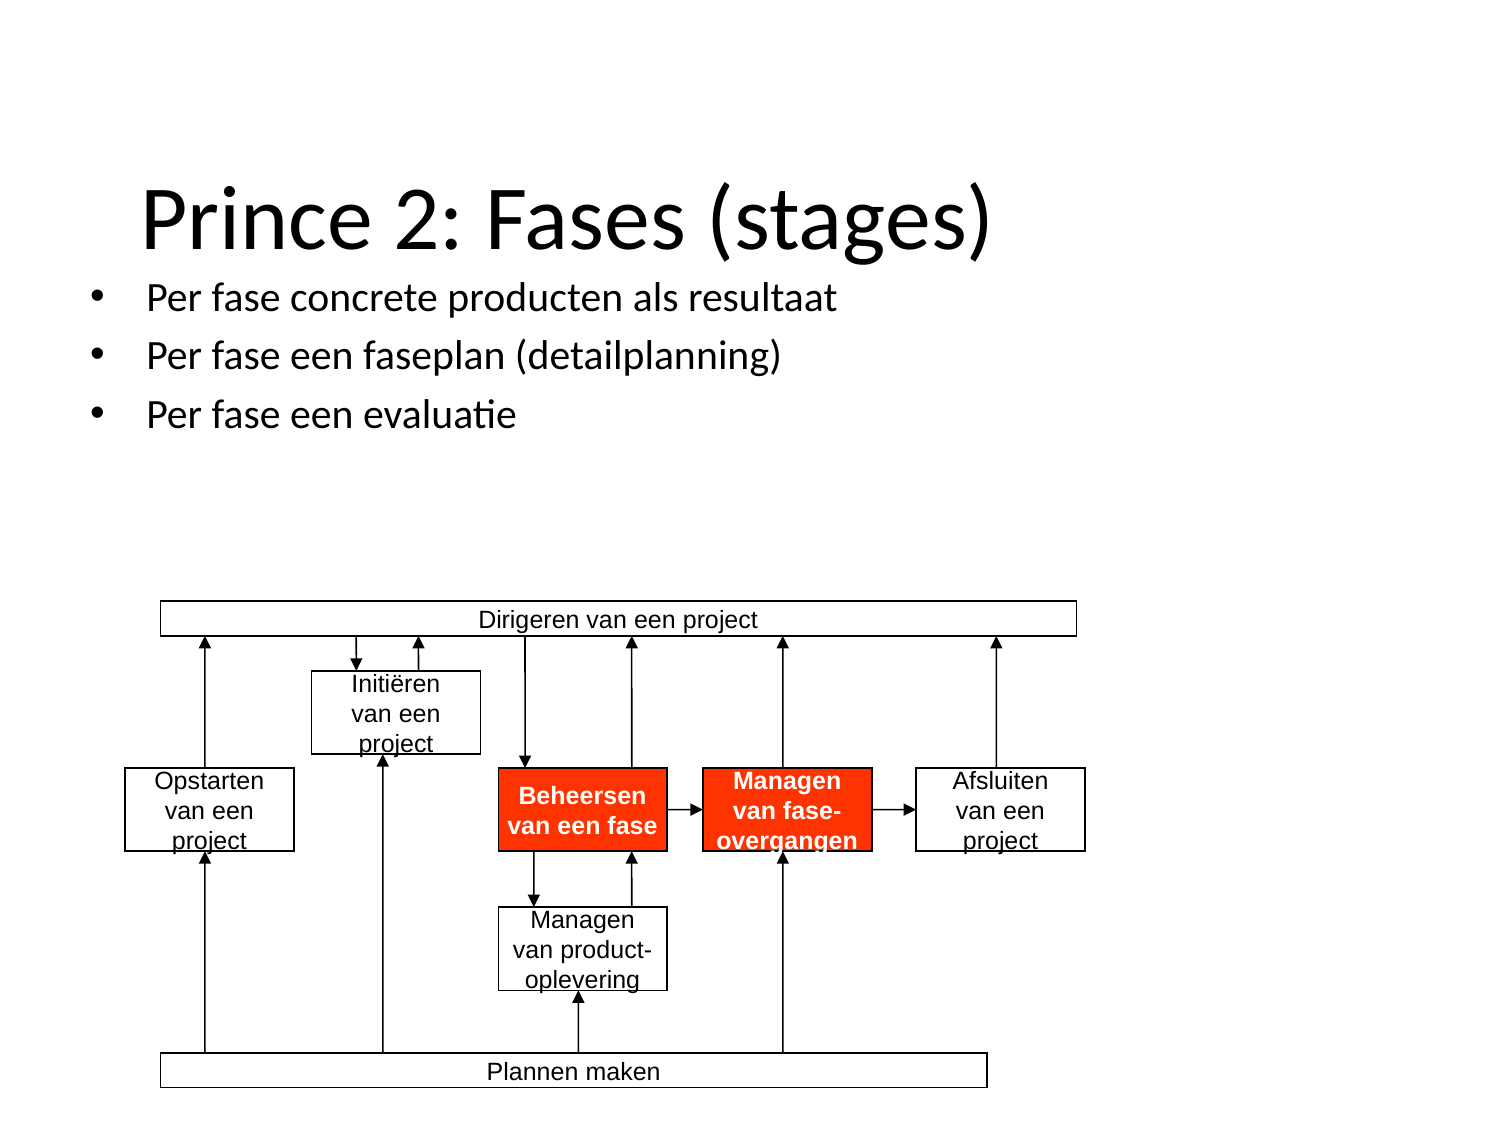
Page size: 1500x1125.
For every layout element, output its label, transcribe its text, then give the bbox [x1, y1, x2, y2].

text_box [124, 601, 1086, 1088]
title Prince 2: Fases (stages) [125, 137, 1388, 262]
list Per fase concrete producten als resultaat Per fase een faseplan (detailplanning) Per fase een evaluatie [75, 262, 1425, 1005]
